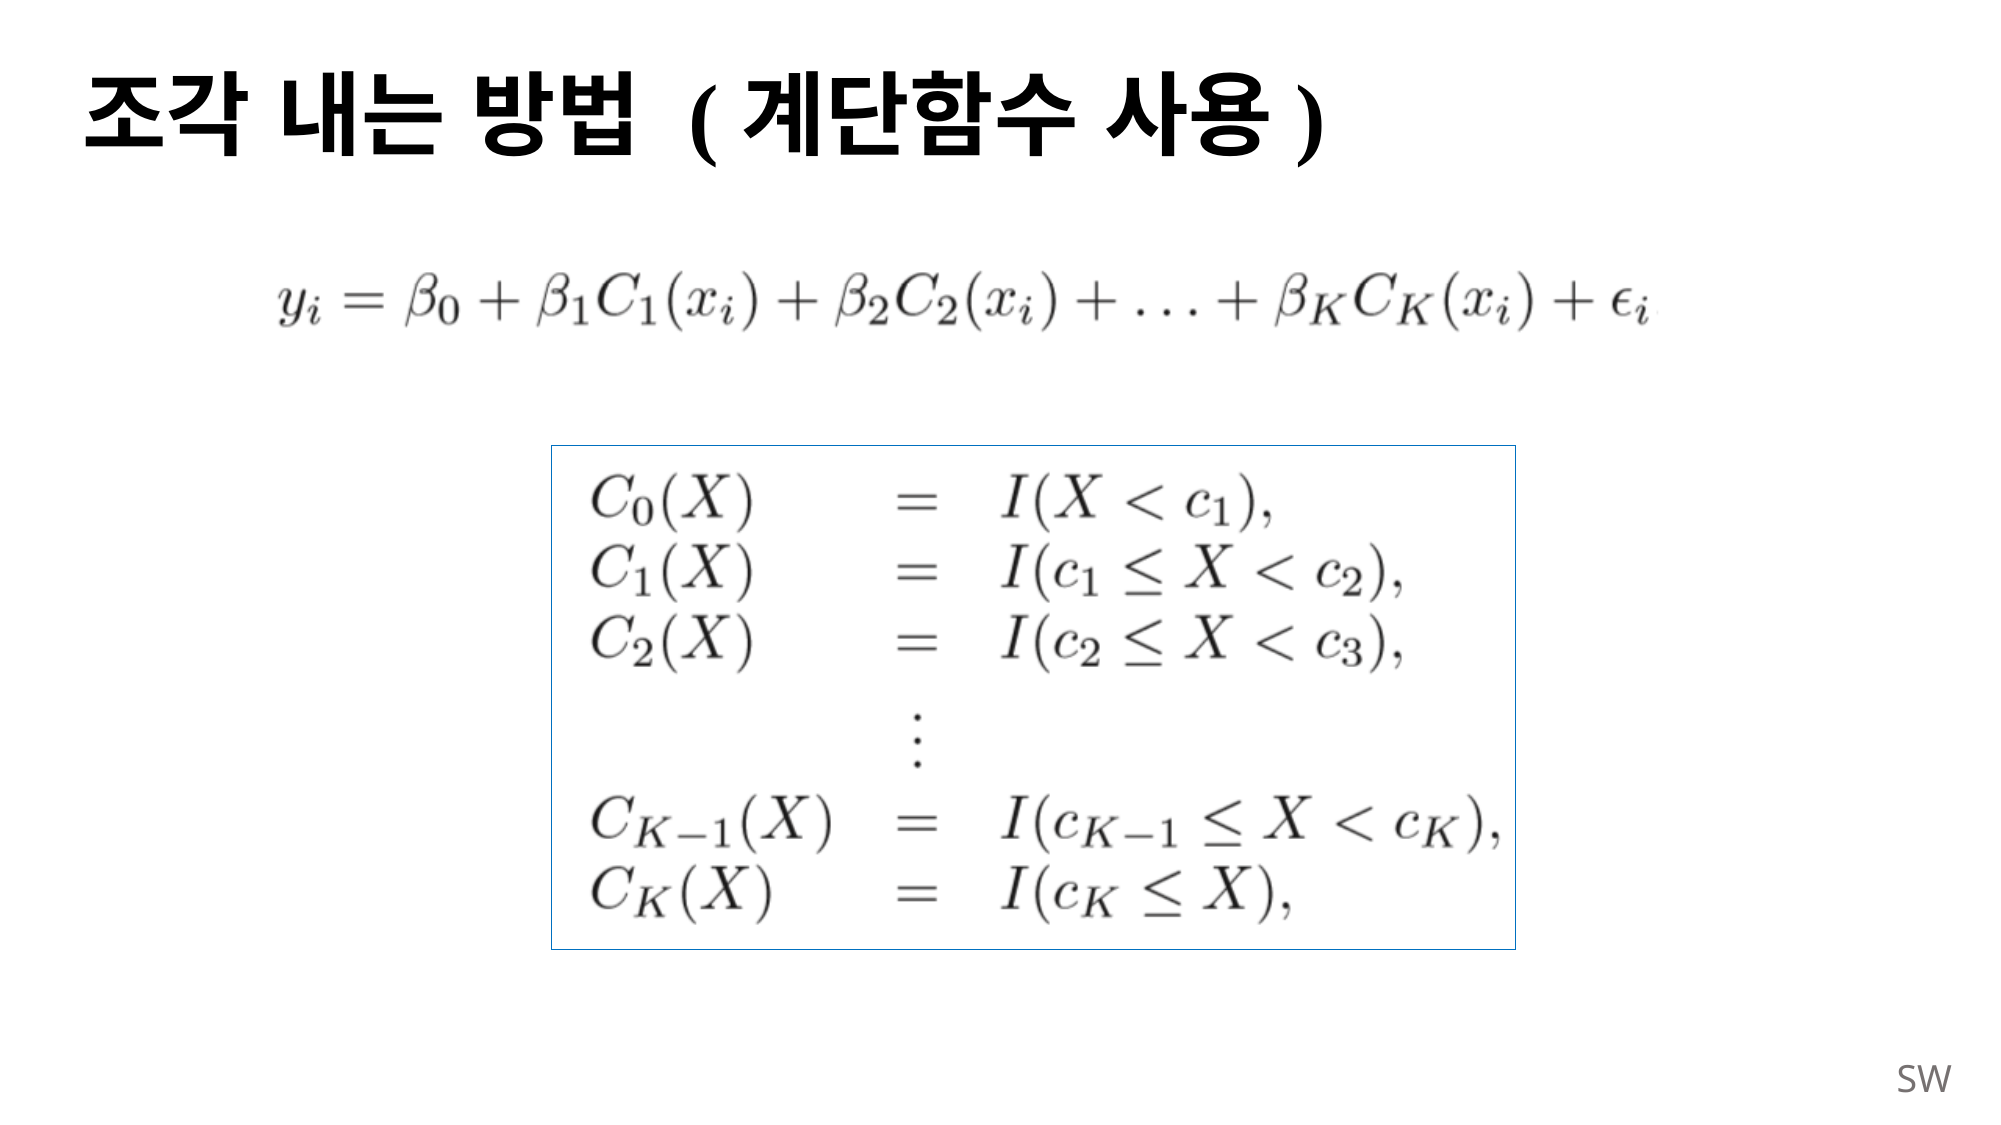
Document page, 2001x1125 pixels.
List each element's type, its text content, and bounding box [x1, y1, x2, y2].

title 조각 내는 방법 (계단함수 사용) [67, 10, 1793, 228]
picture [551, 445, 1516, 950]
picture [212, 227, 1685, 386]
